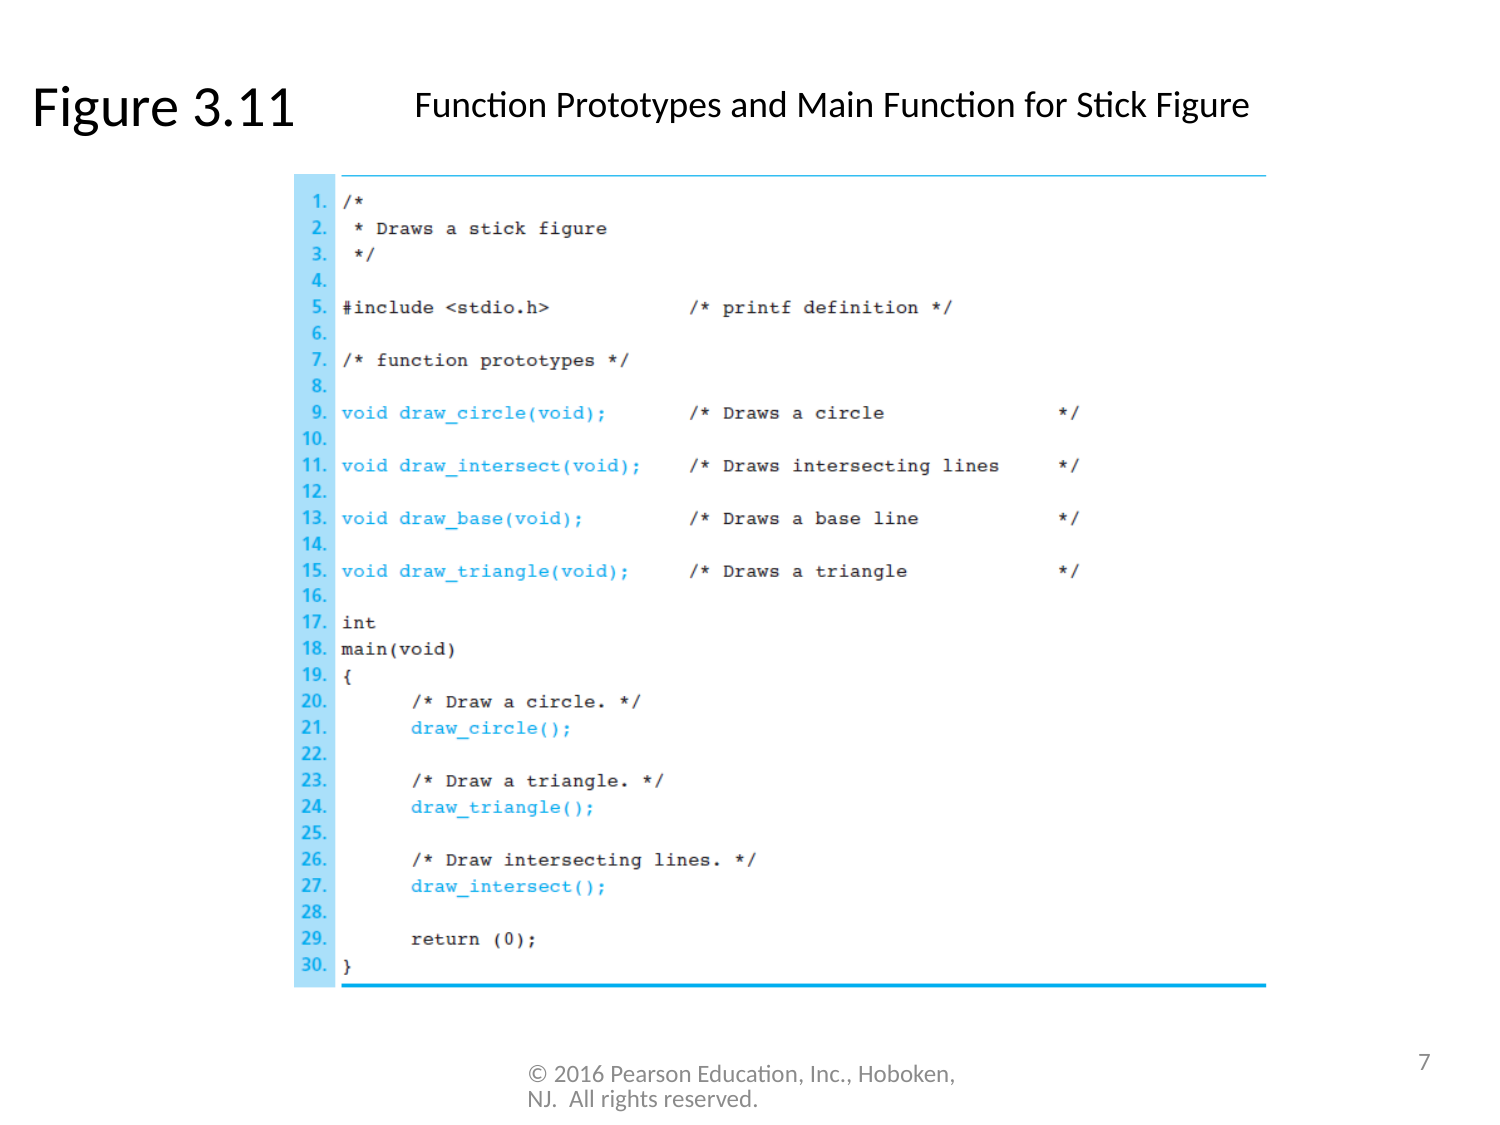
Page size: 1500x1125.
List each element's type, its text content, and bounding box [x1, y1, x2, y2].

slide_number 7 [1095, 1030, 1446, 1091]
title Figure 3.11 [1, 0, 327, 206]
footer © 2016 Pearson Education, Inc., Hoboken, NJ. All rights reserved. [512, 1042, 988, 1103]
text_box Function Prototypes and Main Function for Stick Figure [399, 72, 1375, 132]
picture [293, 174, 1270, 990]
